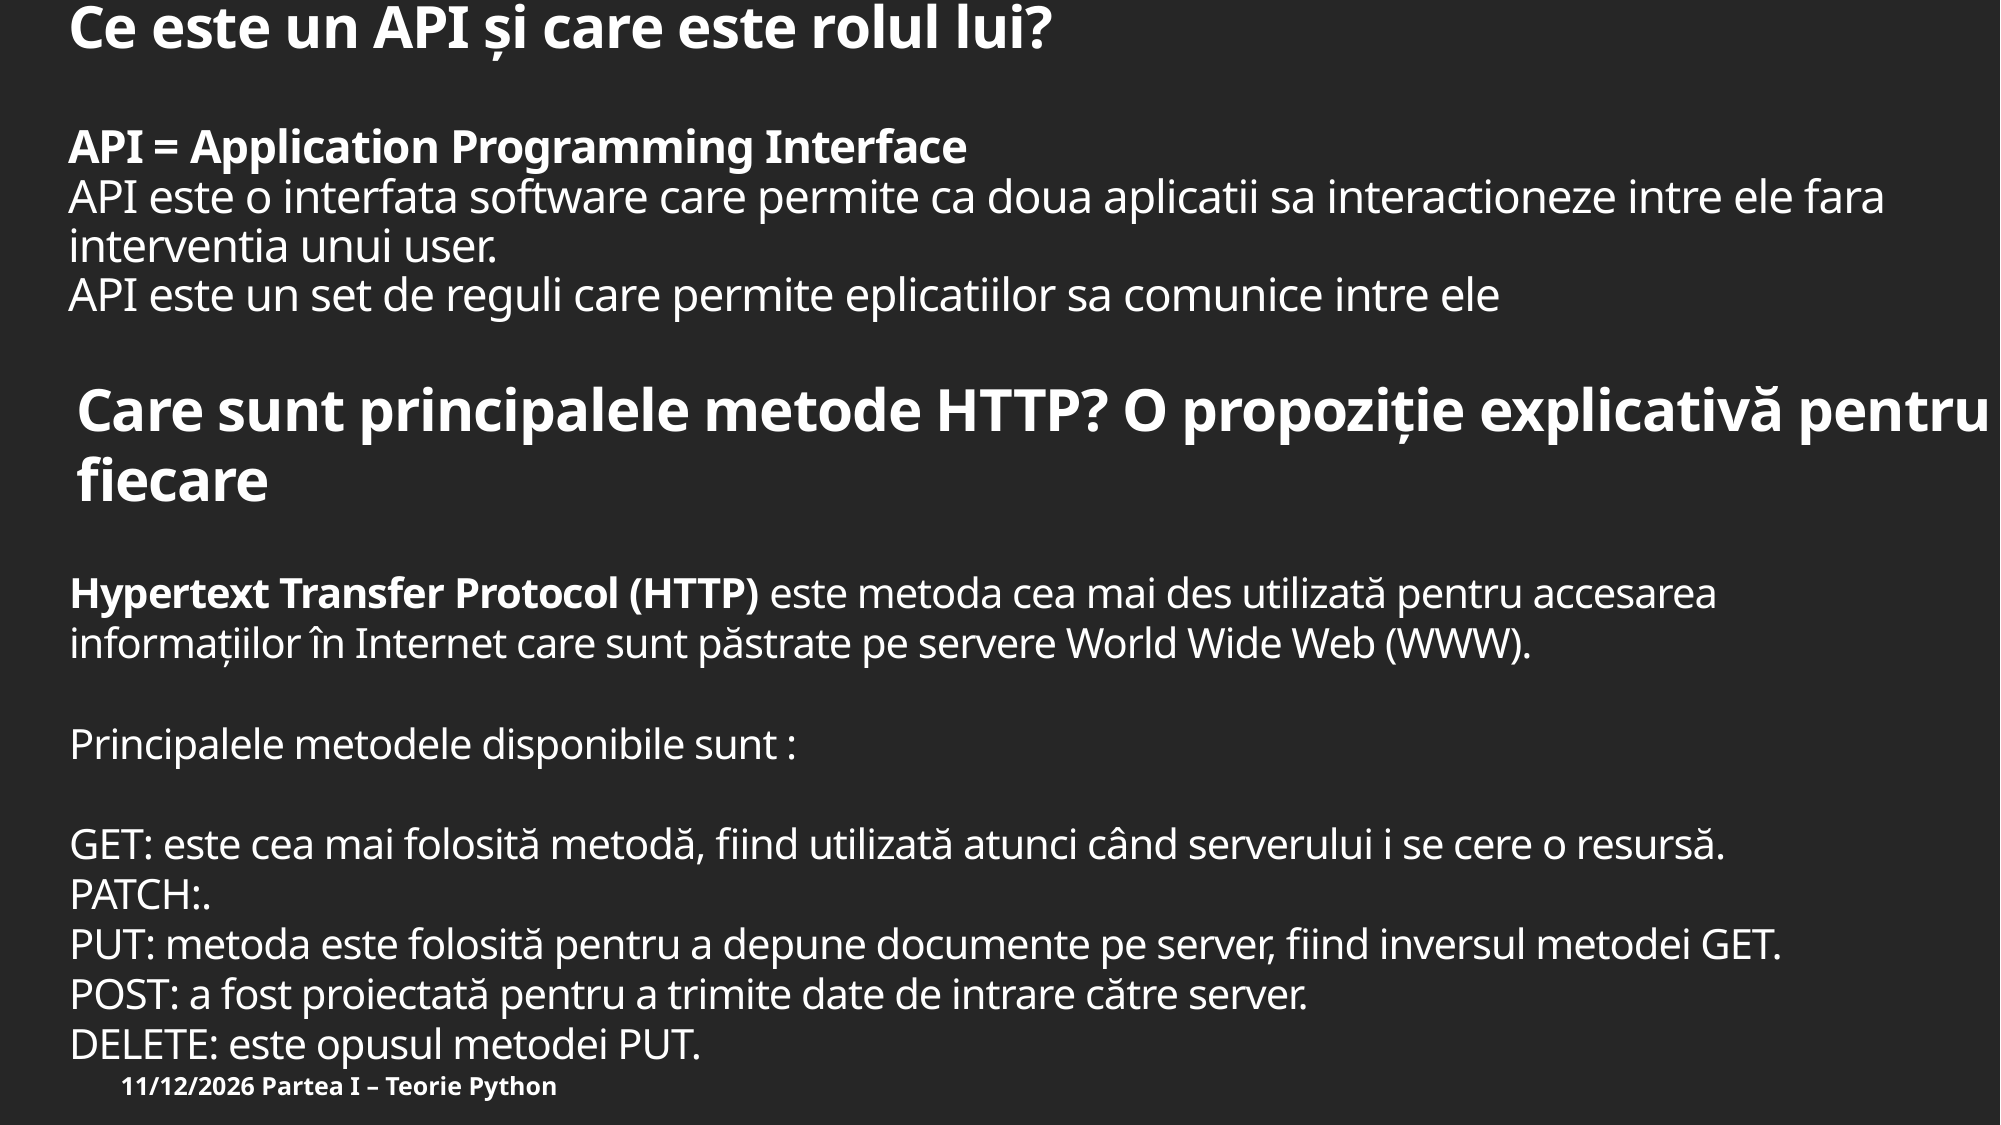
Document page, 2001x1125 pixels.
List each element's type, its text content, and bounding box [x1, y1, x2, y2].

text_box Care sunt principalele metode HTTP? O propoziție explicativă pentru fiecare [61, 379, 2000, 591]
text_box Ce este un API și care este rolul lui? API = Application Programming Interface API este o interfata software care permite ca doua aplicatii sa interactioneze intre ele fara interventia unui user. API este un set de reguli care permite eplicatiilor sa comunice intre ele [53, 0, 2000, 379]
text_box Hypertext Transfer Protocol (HTTP) este metoda cea mai des utilizată pentru accesarea informațiilor în Internet care sunt păstrate pe servere World Wide Web (WWW). Principalele metodele disponibile sunt : GET: este cea mai folosită metodă, fiind utilizată atunci când serverului i se cere o resursă. PATCH:. PUT: metoda este folosită pentru a depune documente pe server, fiind inversul metodei GET. POST: a fost proiectată pentru a trimite date de intrare către server. DELETE: este opusul metodei PUT. [54, 559, 1920, 1075]
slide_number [105, 1075, 683, 1118]
